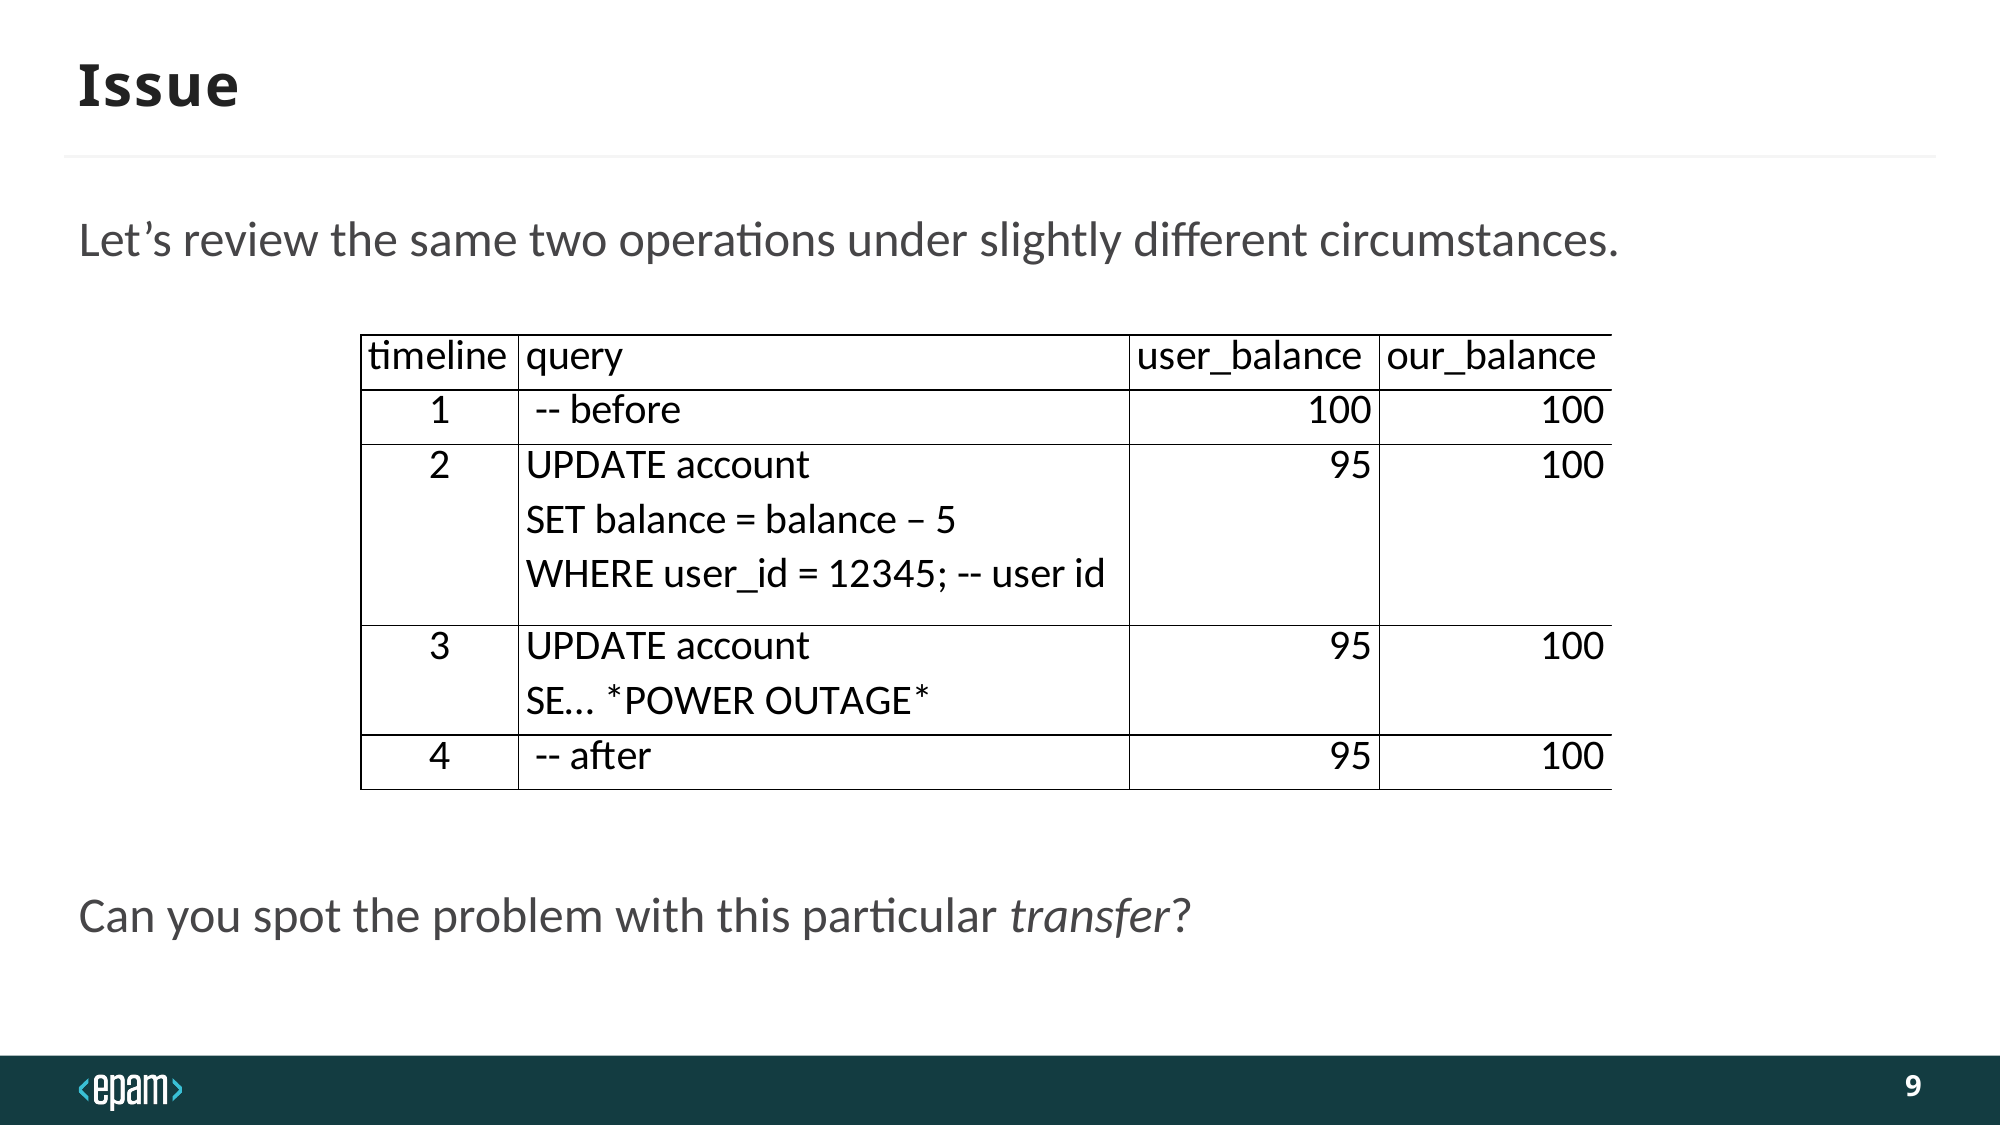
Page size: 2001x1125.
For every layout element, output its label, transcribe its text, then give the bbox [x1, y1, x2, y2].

slide_number 9 [1621, 1055, 1922, 1125]
list Let’s review the same two operations under slightly different circumstances. Can you spot the problem with this particular transfer? [78, 176, 1895, 920]
title Issue [78, 50, 1922, 116]
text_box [360, 334, 1614, 791]
